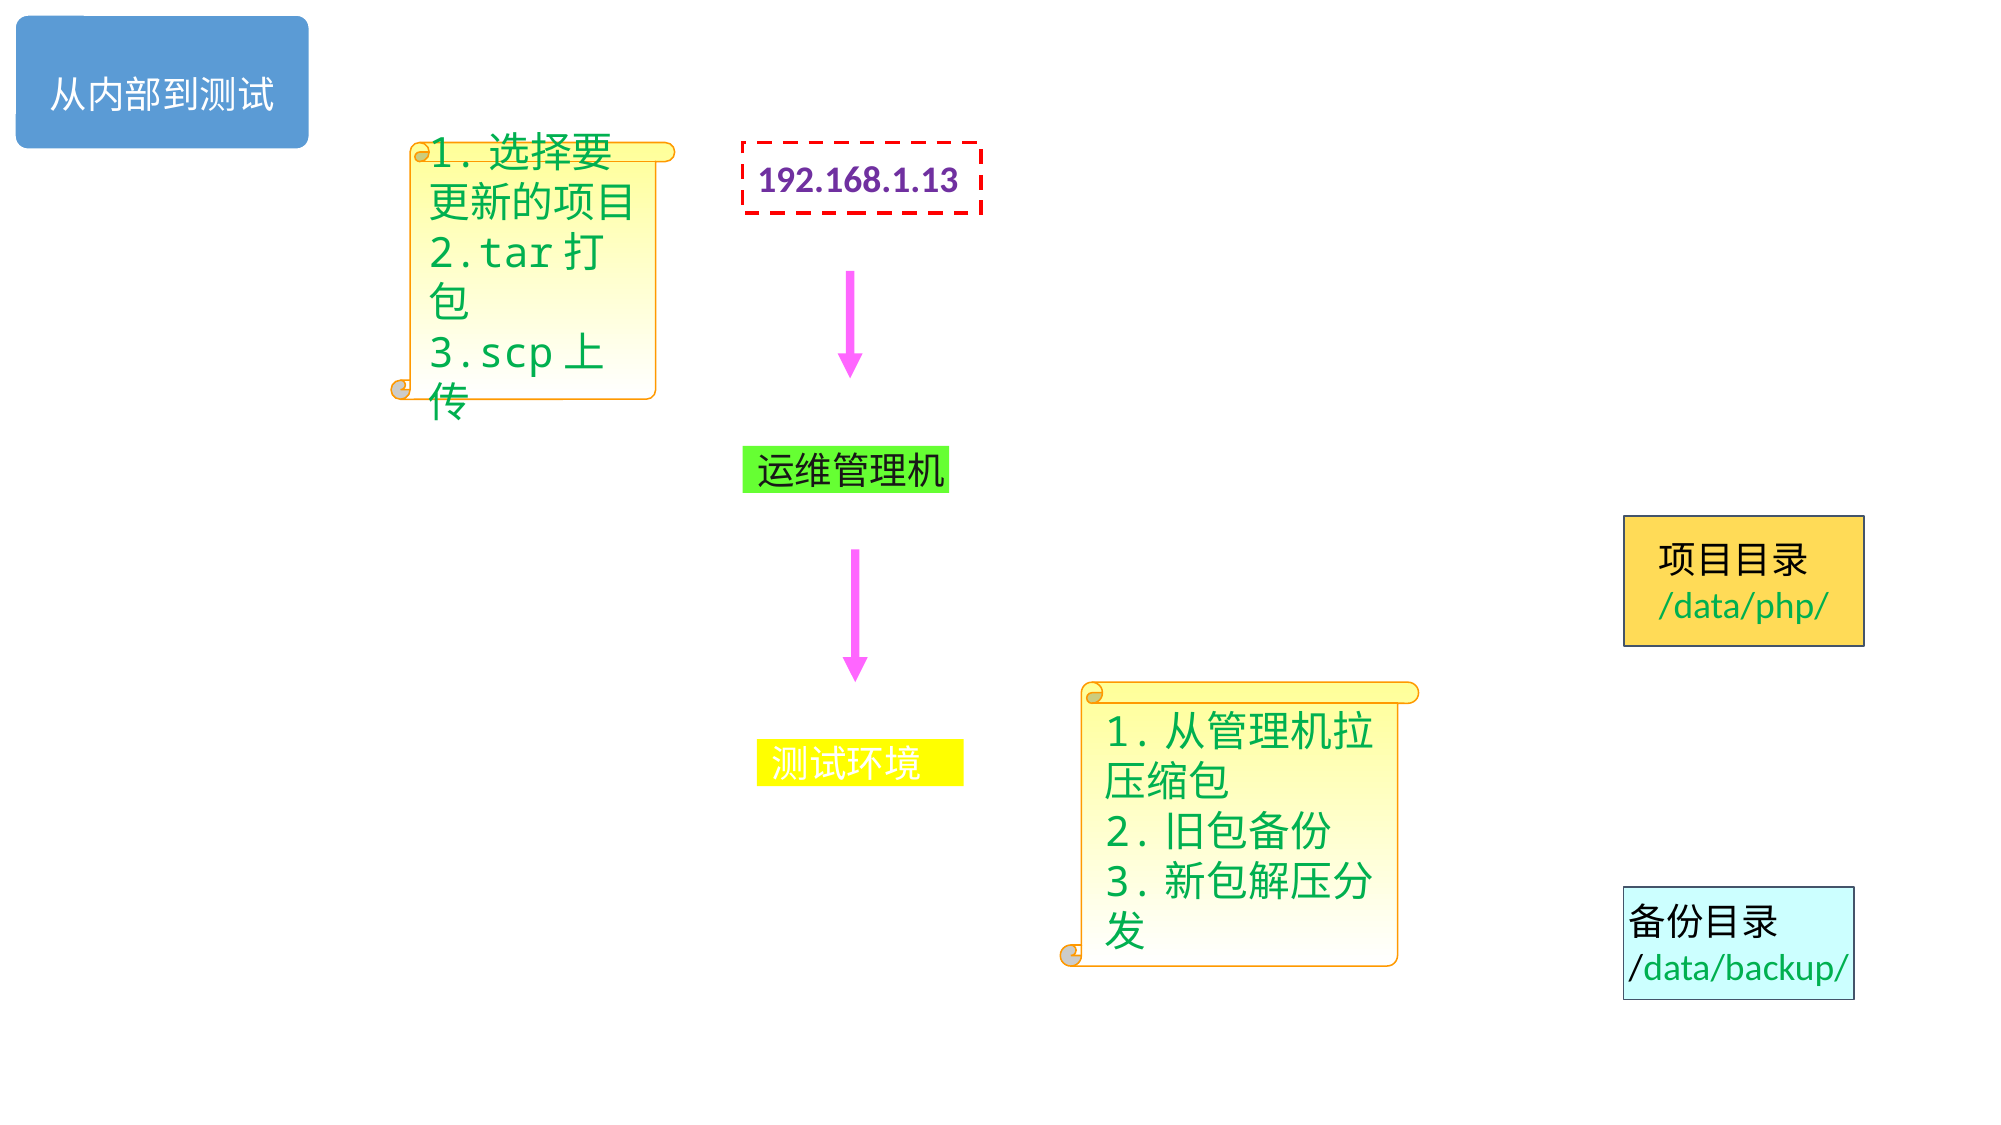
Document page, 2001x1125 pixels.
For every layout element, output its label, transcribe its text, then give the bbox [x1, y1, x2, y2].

text_box 从内部到测试 [12, 12, 312, 152]
text_box 测试环境 [756, 739, 964, 787]
text_box 运维管理机 [742, 445, 950, 493]
text_box 备份目录 /data/backup/ [1623, 887, 1854, 1000]
text_box 1.从管理机拉压缩包 2.旧包备份 3.新包解压分发 [1060, 682, 1419, 967]
text_box 1.选择要更新的项目 2.tar打包 3.scp上传 [391, 142, 675, 400]
text_box [849, 549, 862, 683]
text_box [843, 270, 857, 379]
text_box 项目目录 /data/php/ [1623, 516, 1865, 647]
text_box 192.168.1.13 [742, 142, 982, 214]
